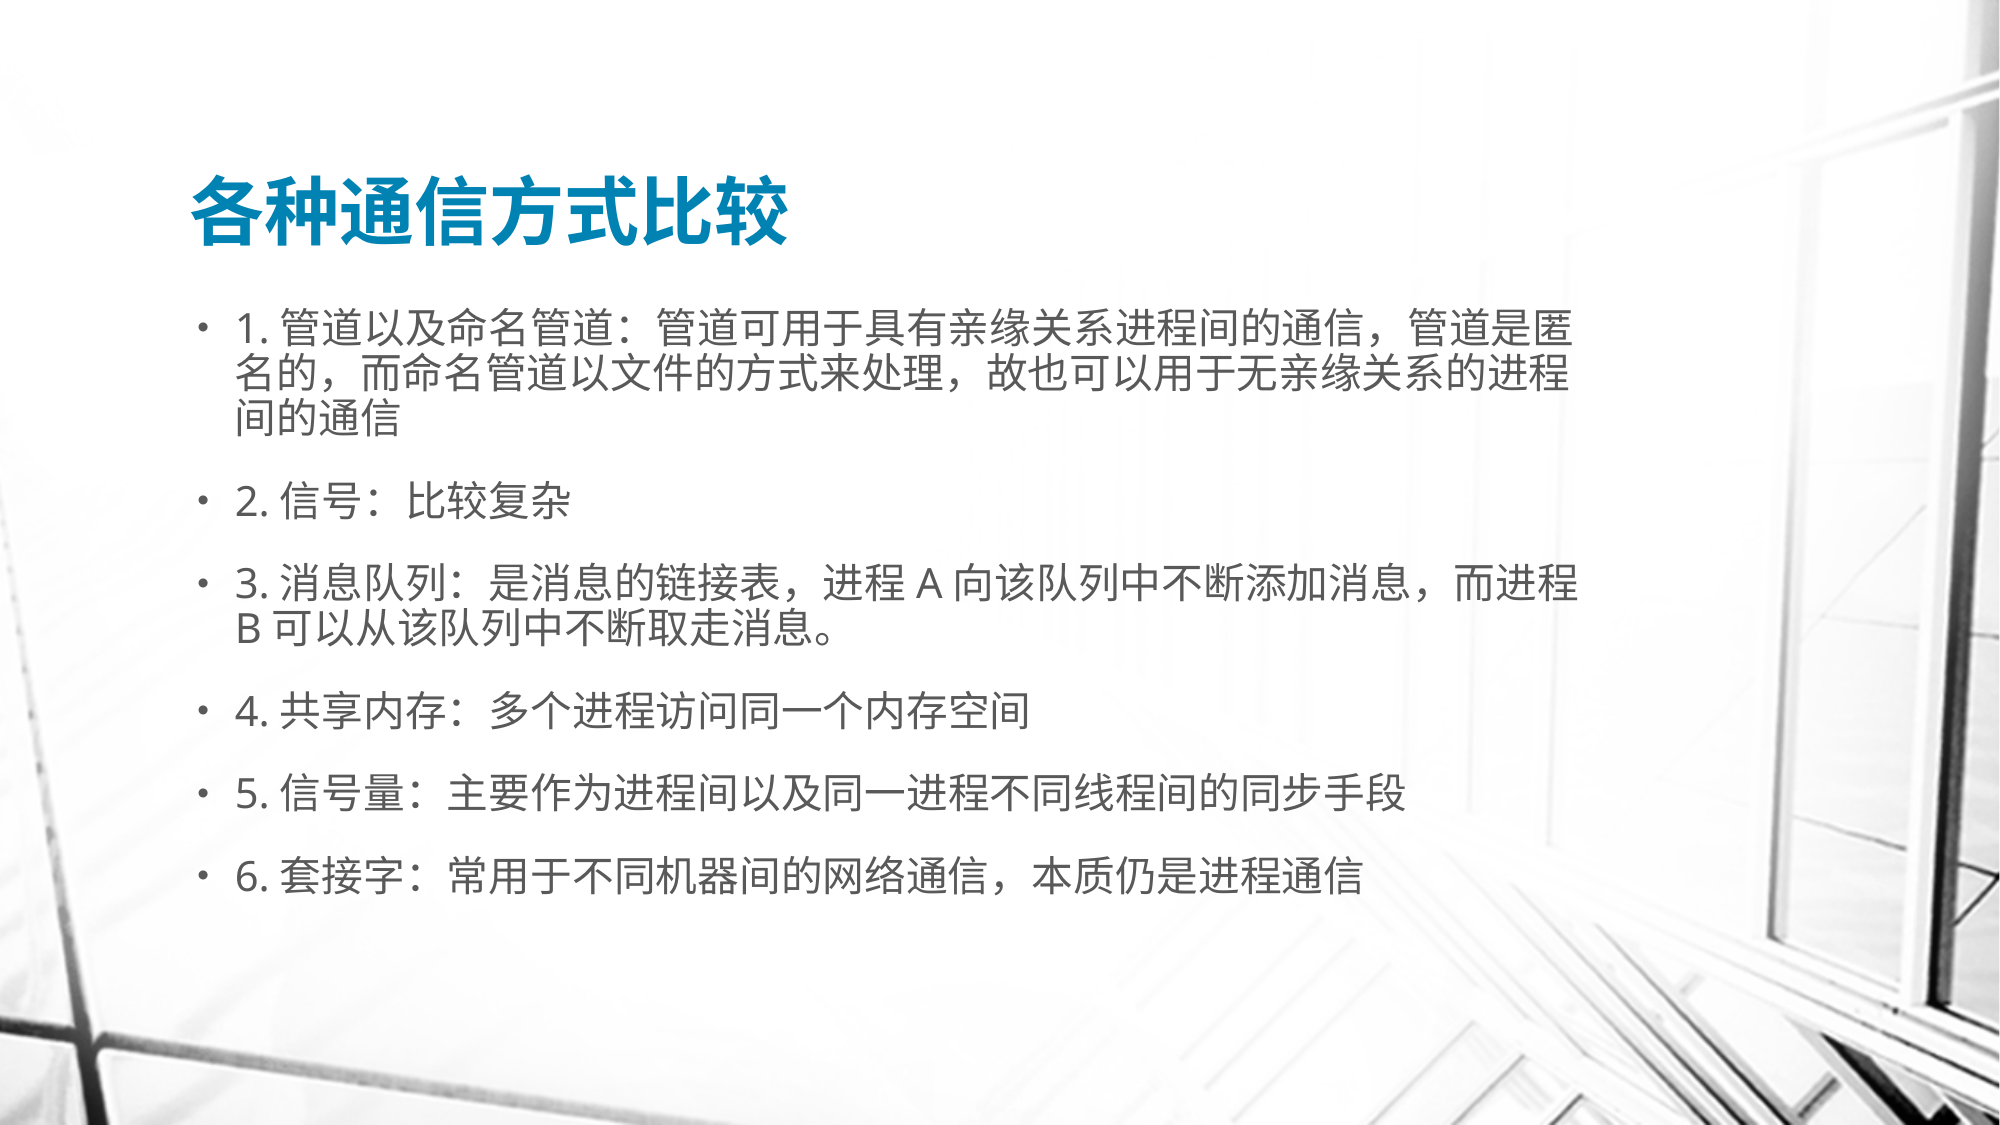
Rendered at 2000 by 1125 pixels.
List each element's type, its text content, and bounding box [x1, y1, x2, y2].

list 1.管道以及命名管道：管道可用于具有亲缘关系进程间的通信，管道是匿名的，而命名管道以文件的方式来处理，故也可以用于无亲缘关系的进程间的通信 2.信号：比较复杂 3.消息队列：是消息的链接表，进程A向该队列中不断添加消息，而进程B可以从该队列中不断取走消息。 4.共享内存：多个进程访问同一个内存空间 5.信号量：主要作为进程间以及同一进程不同线程间的同步手段 6.套接字：常用于不同机器间的网络通信，本质仍是进程通信 [174, 299, 1600, 988]
title 各种通信方式比较 [174, 87, 1600, 263]
picture [0, 0, 2000, 1125]
